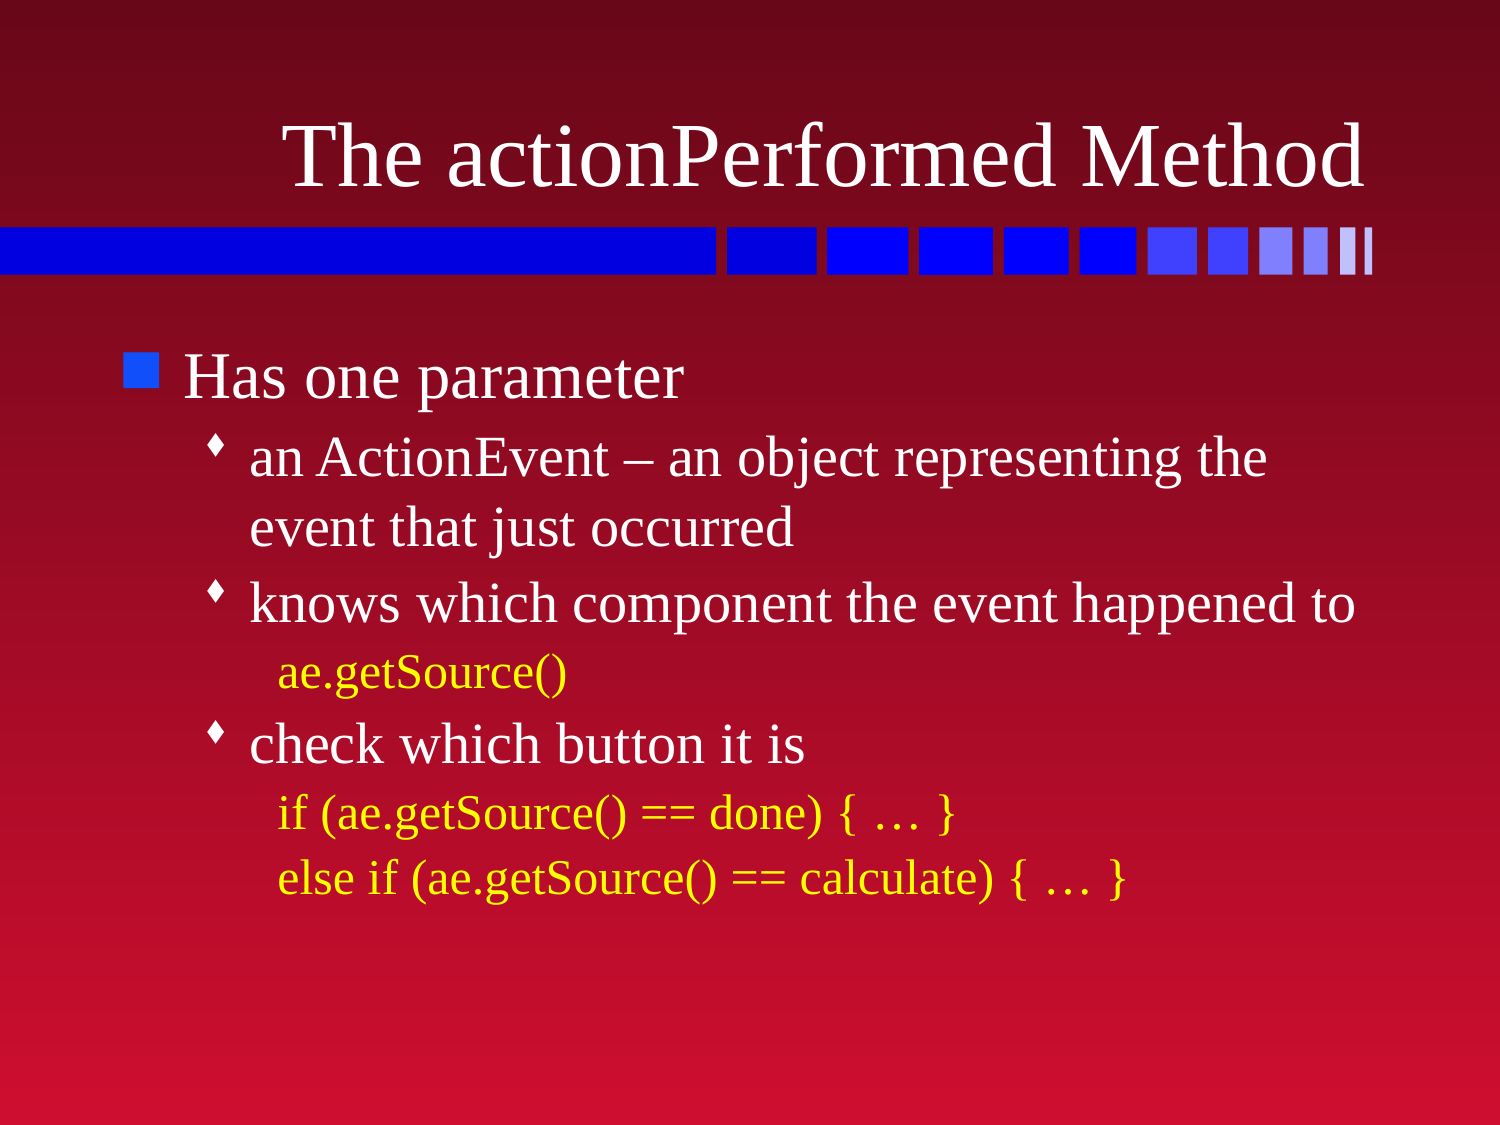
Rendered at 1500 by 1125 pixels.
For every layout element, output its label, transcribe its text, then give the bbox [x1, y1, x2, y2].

title The actionPerformed Method [109, 27, 1383, 213]
list Has one parameter an ActionEvent – an object representing the event that just occurred knows which component the event happened to ae.getSource() check which button it is if (ae.getSource() == done) { … } else if (ae.getSource() == calculate) { … } [111, 324, 1388, 1001]
